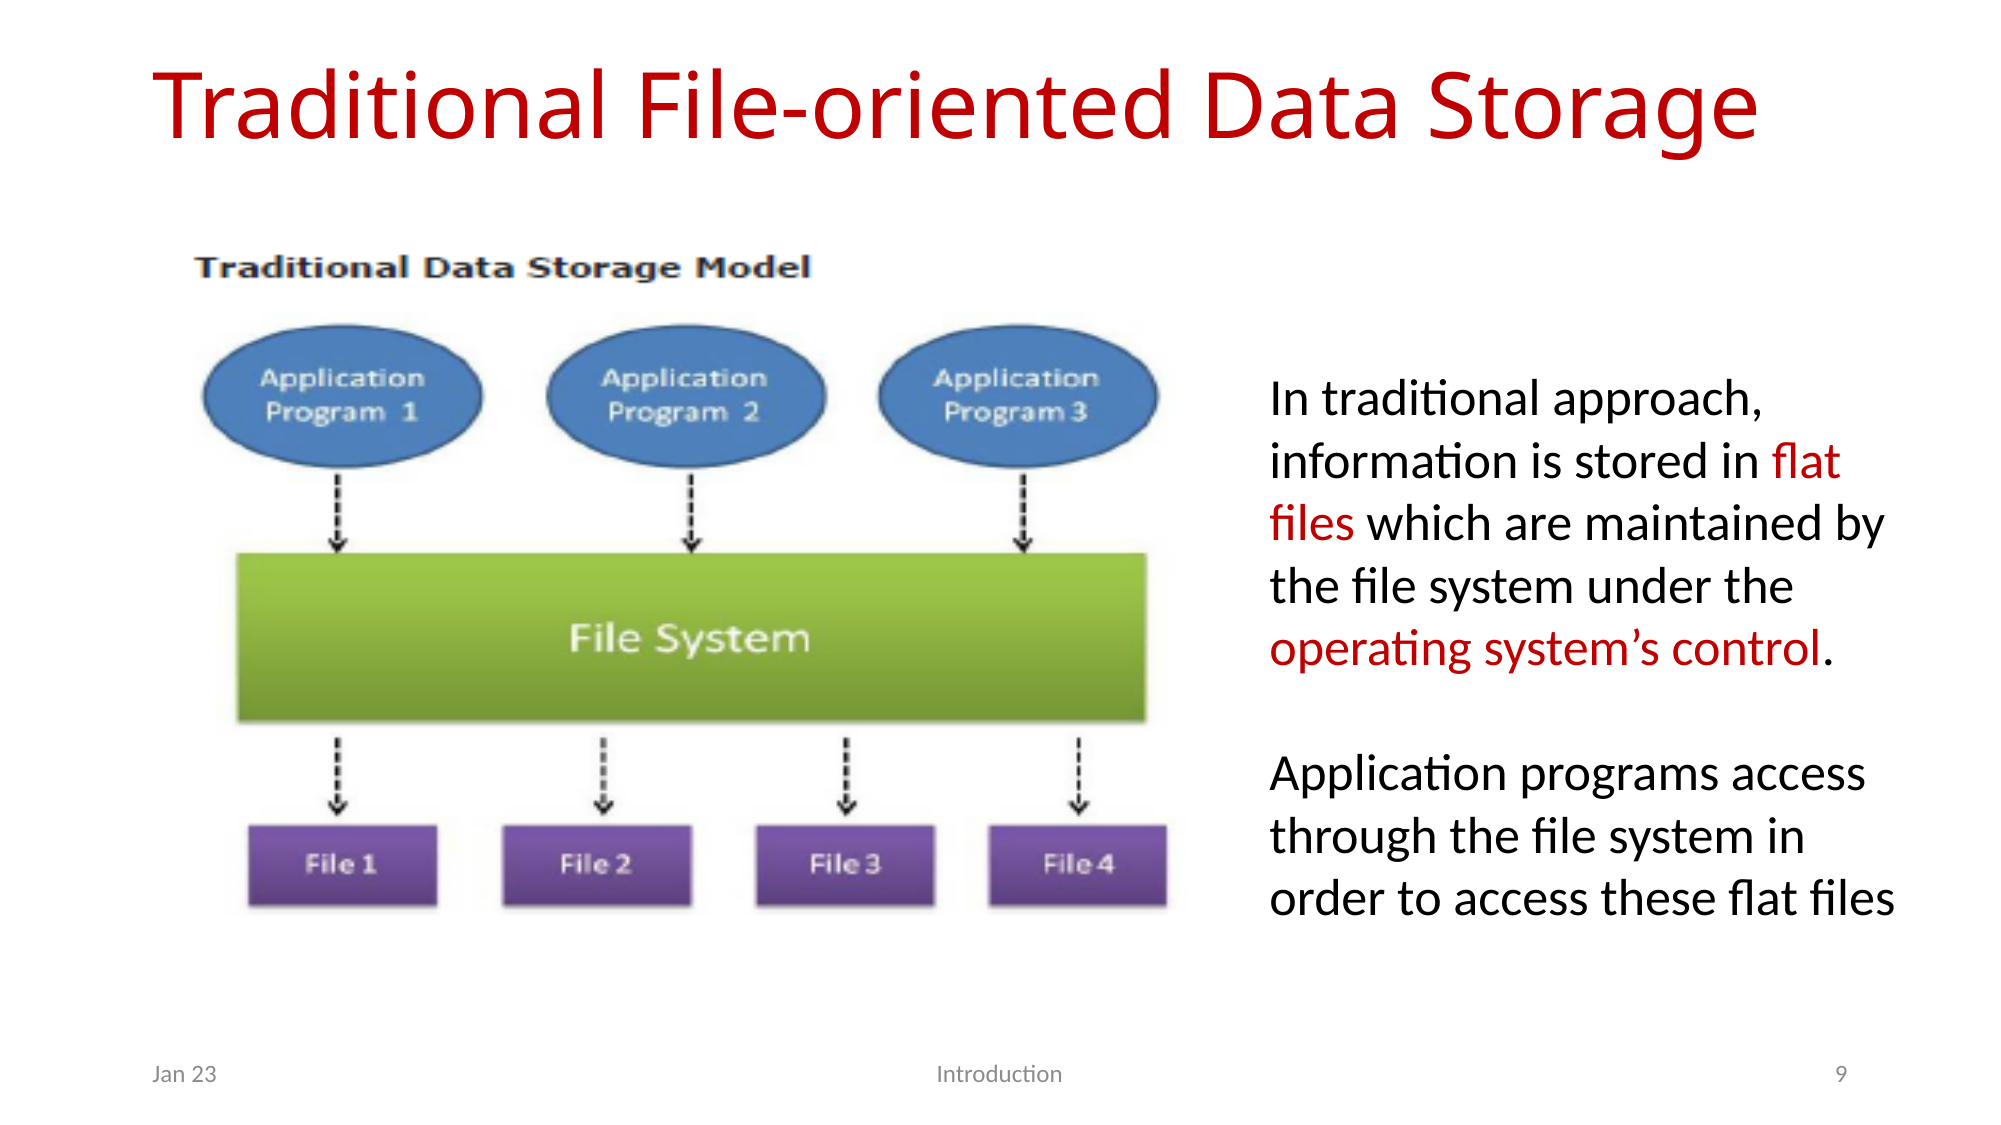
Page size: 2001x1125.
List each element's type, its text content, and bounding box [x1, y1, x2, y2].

text_box In traditional approach, information is stored in flat files which are maintained by the file system under the operating system’s control. Application programs access through the file system in order to access these flat files [1254, 356, 1945, 934]
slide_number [137, 1042, 588, 1103]
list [176, 238, 1219, 943]
footer Introduction [662, 1042, 1338, 1103]
slide_number 9 [1412, 1042, 1863, 1103]
title Traditional File-oriented Data Storage [137, 0, 1863, 218]
